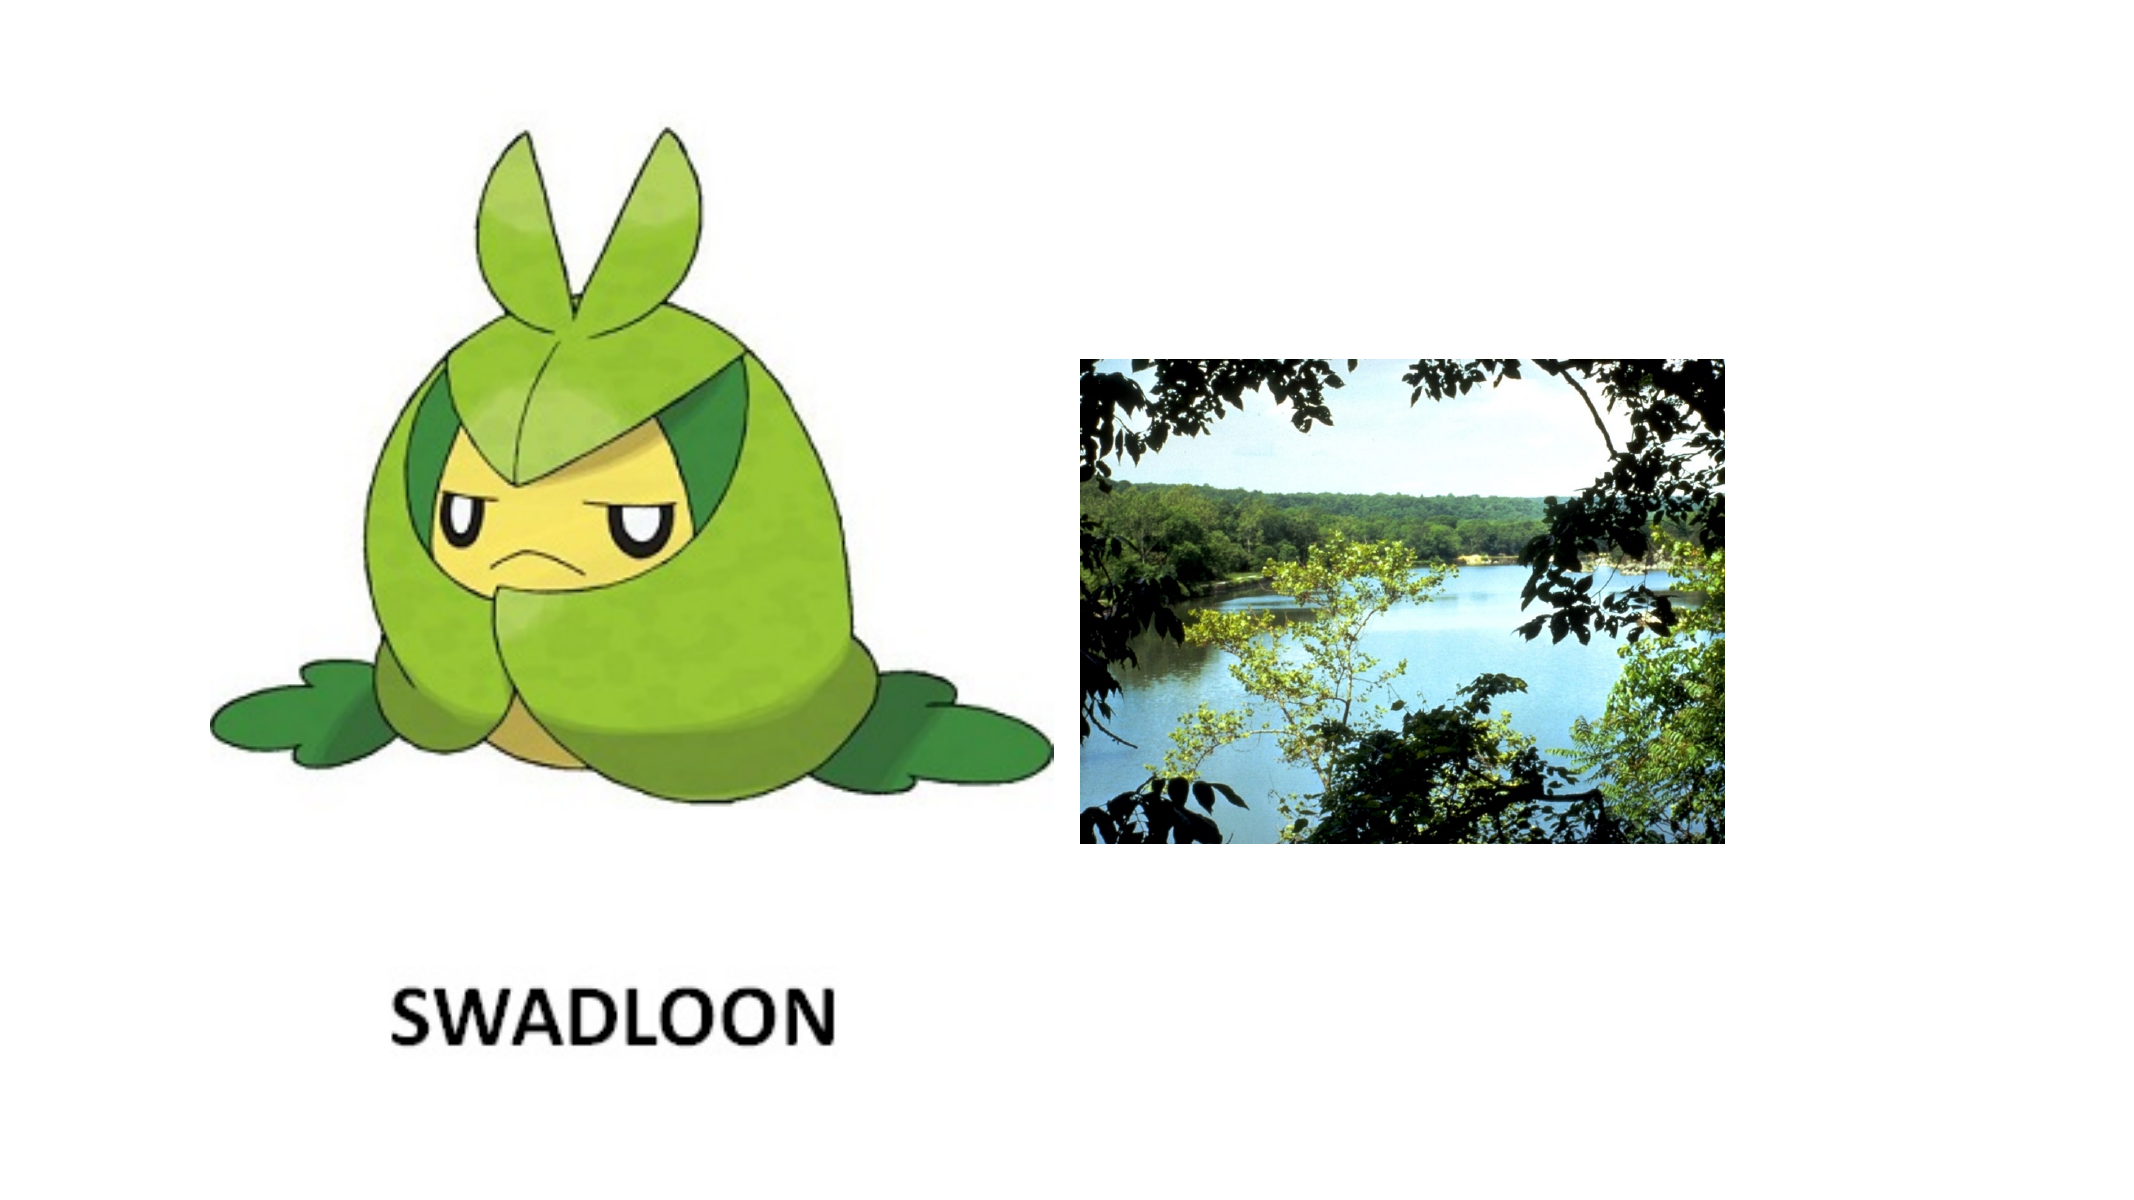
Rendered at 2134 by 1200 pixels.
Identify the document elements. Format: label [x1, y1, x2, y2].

picture [209, 44, 1054, 1170]
picture [1079, 359, 1725, 844]
